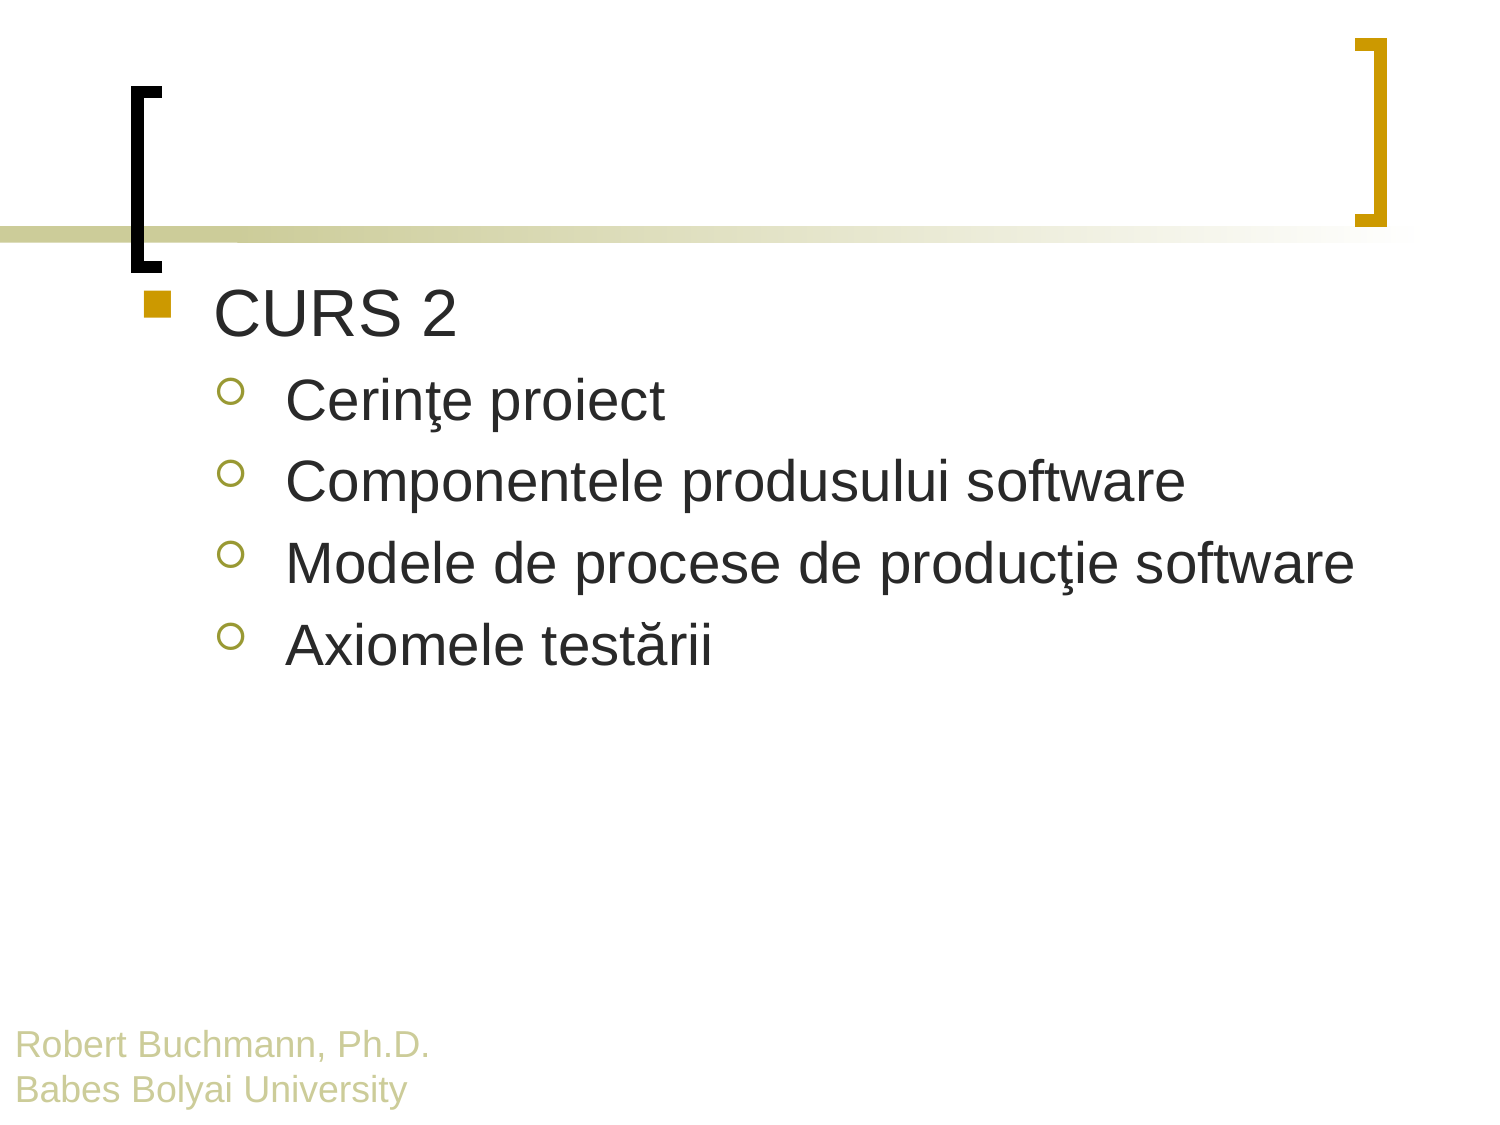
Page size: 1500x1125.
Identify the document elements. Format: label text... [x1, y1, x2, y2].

list CURS 2 Cerinţe proiect Componentele produsului software Modele de procese de producţie software Axiomele testării [124, 262, 1382, 938]
